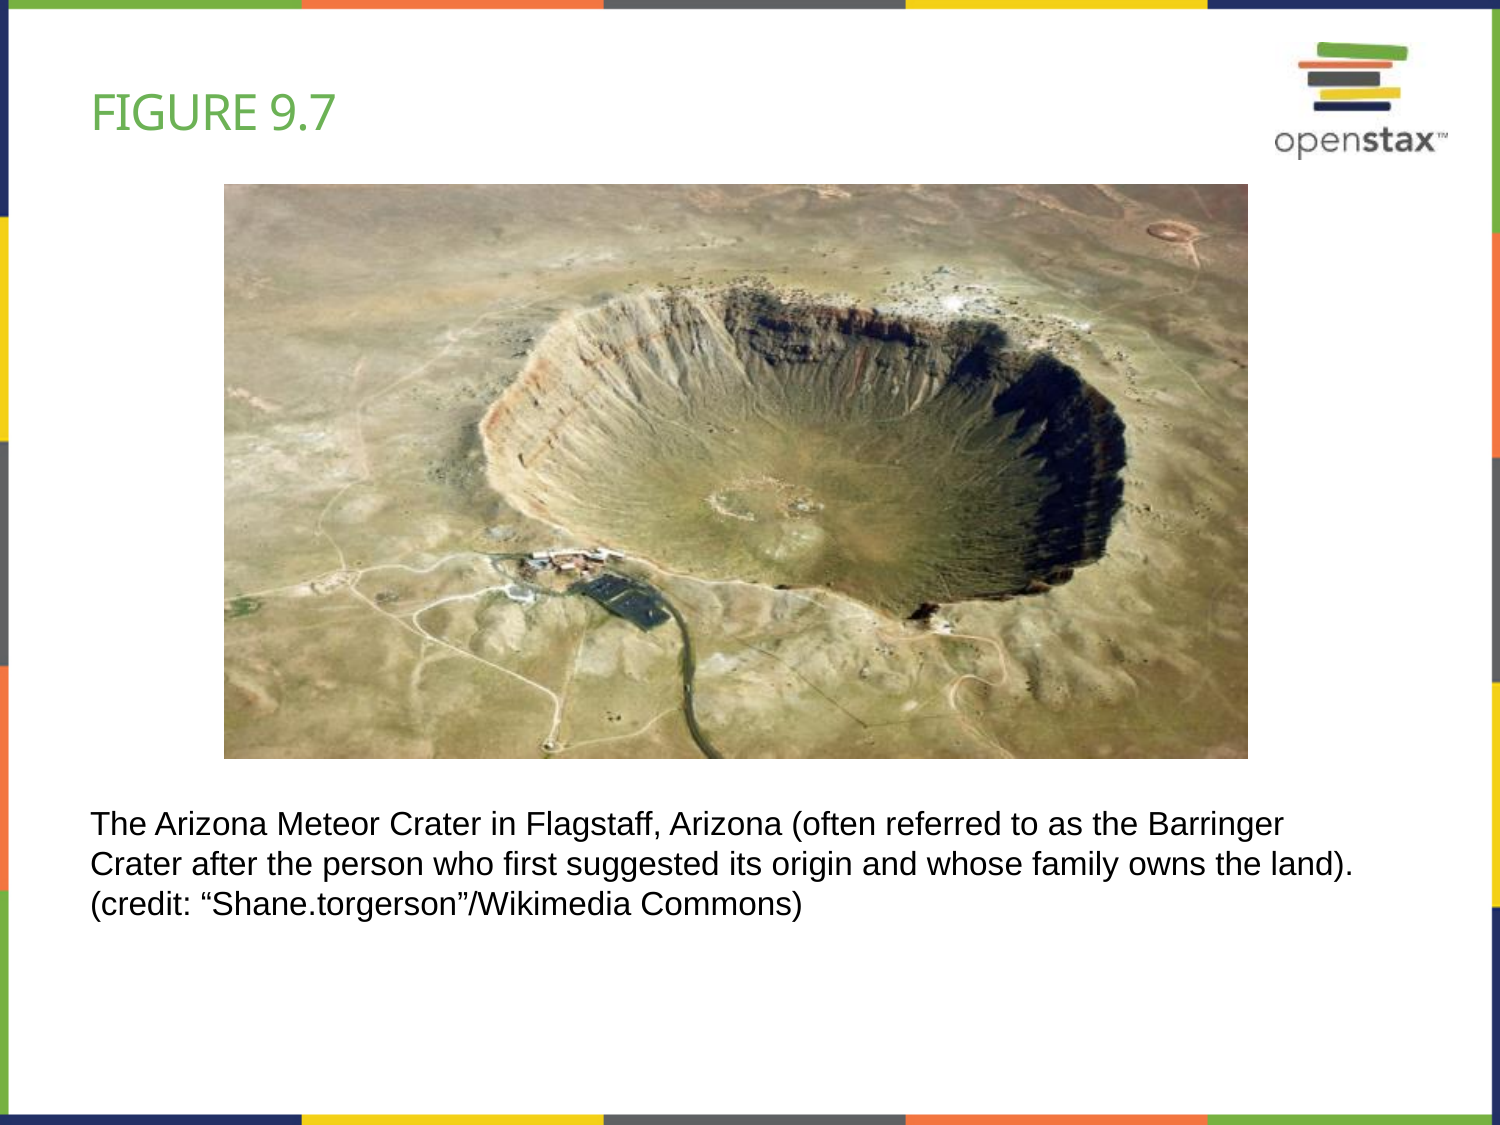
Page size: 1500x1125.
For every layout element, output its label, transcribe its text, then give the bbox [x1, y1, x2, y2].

title Figure 9.7 [75, 39, 1275, 148]
picture [0, 0, 1500, 1125]
list The Arizona Meteor Crater in Flagstaff, Arizona (often referred to as the Barringer Crater after the person who first suggested its origin and whose family owns the land). (credit: “Shane.torgerson”/Wikimedia Commons) [75, 794, 1398, 986]
